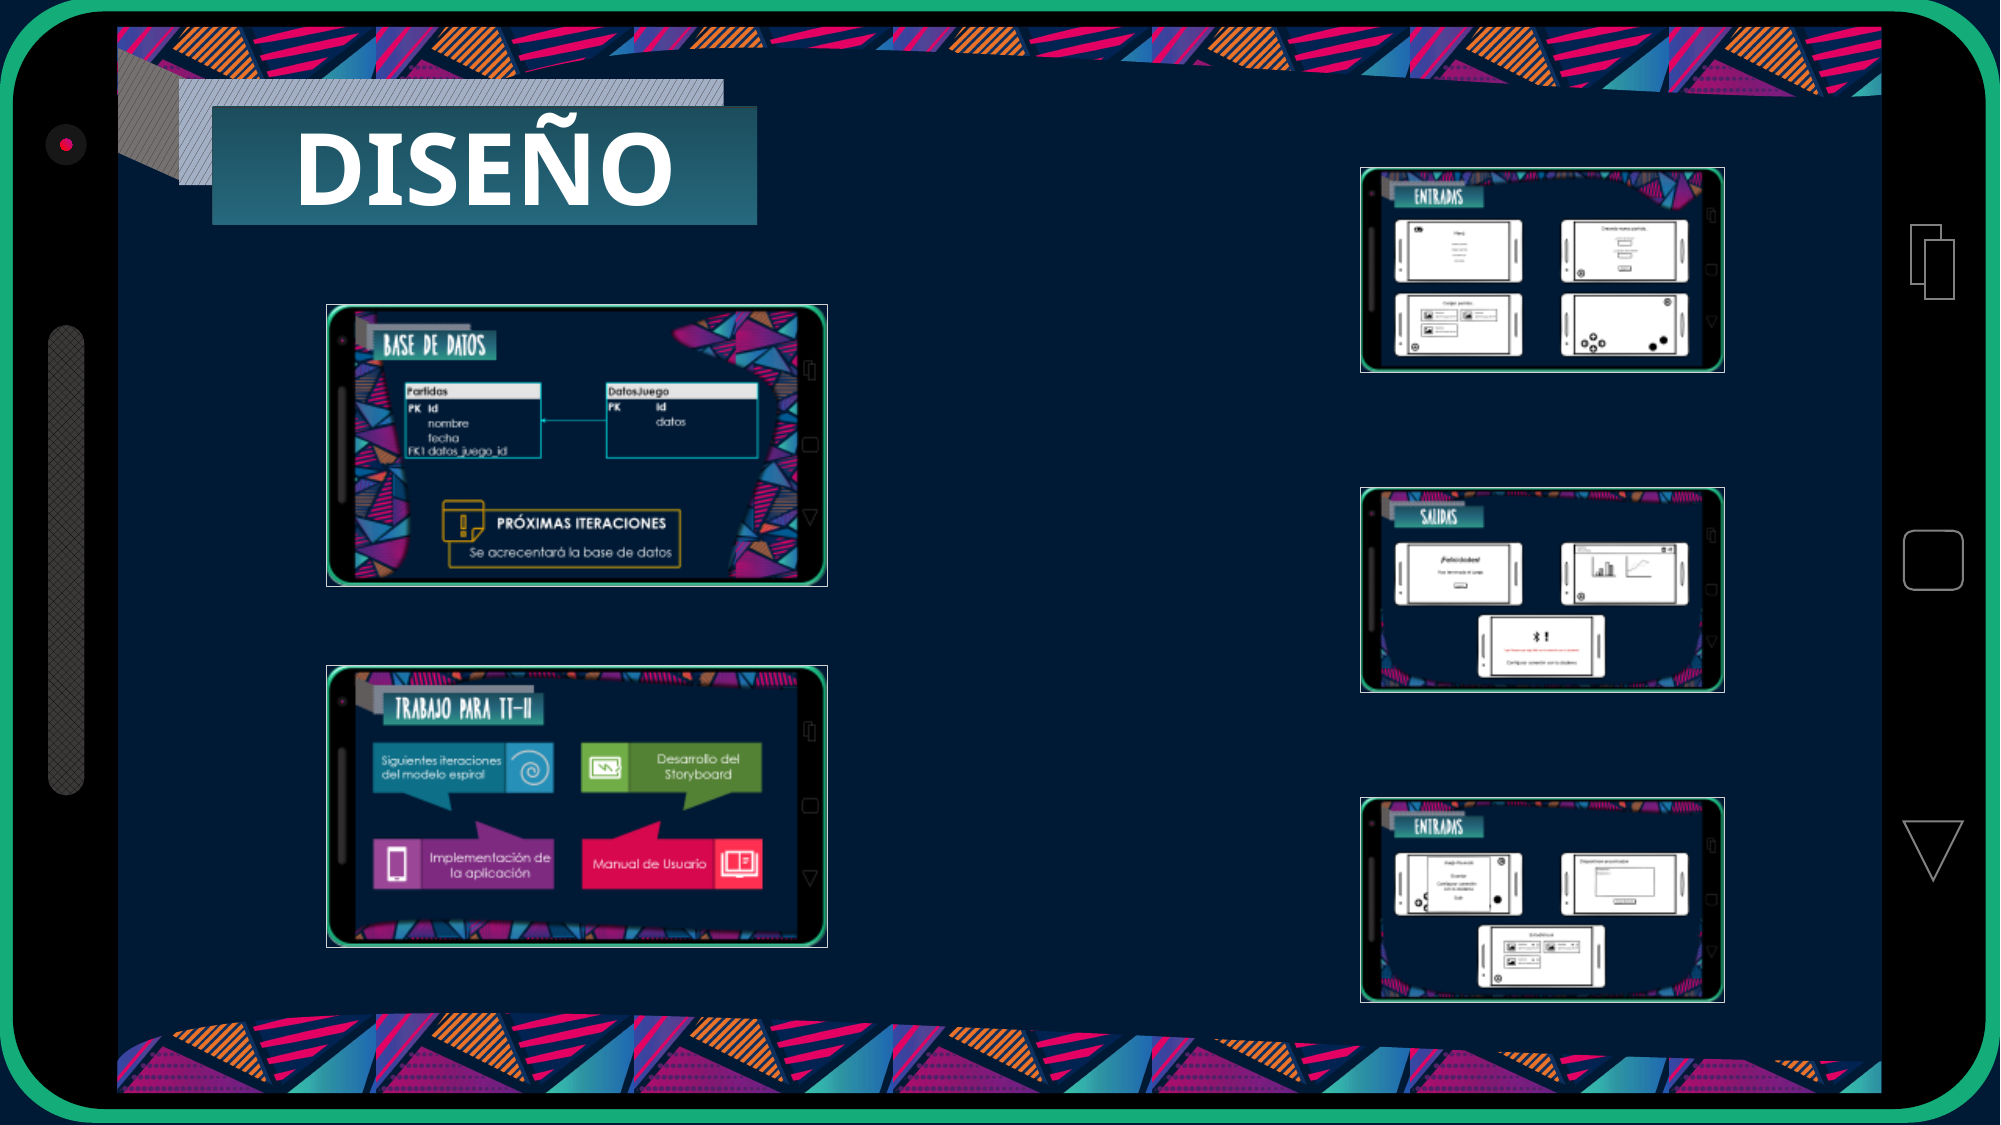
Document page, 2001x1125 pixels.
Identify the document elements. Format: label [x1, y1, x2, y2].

text_box [118, 48, 758, 226]
text_box [0, 0, 2000, 1123]
